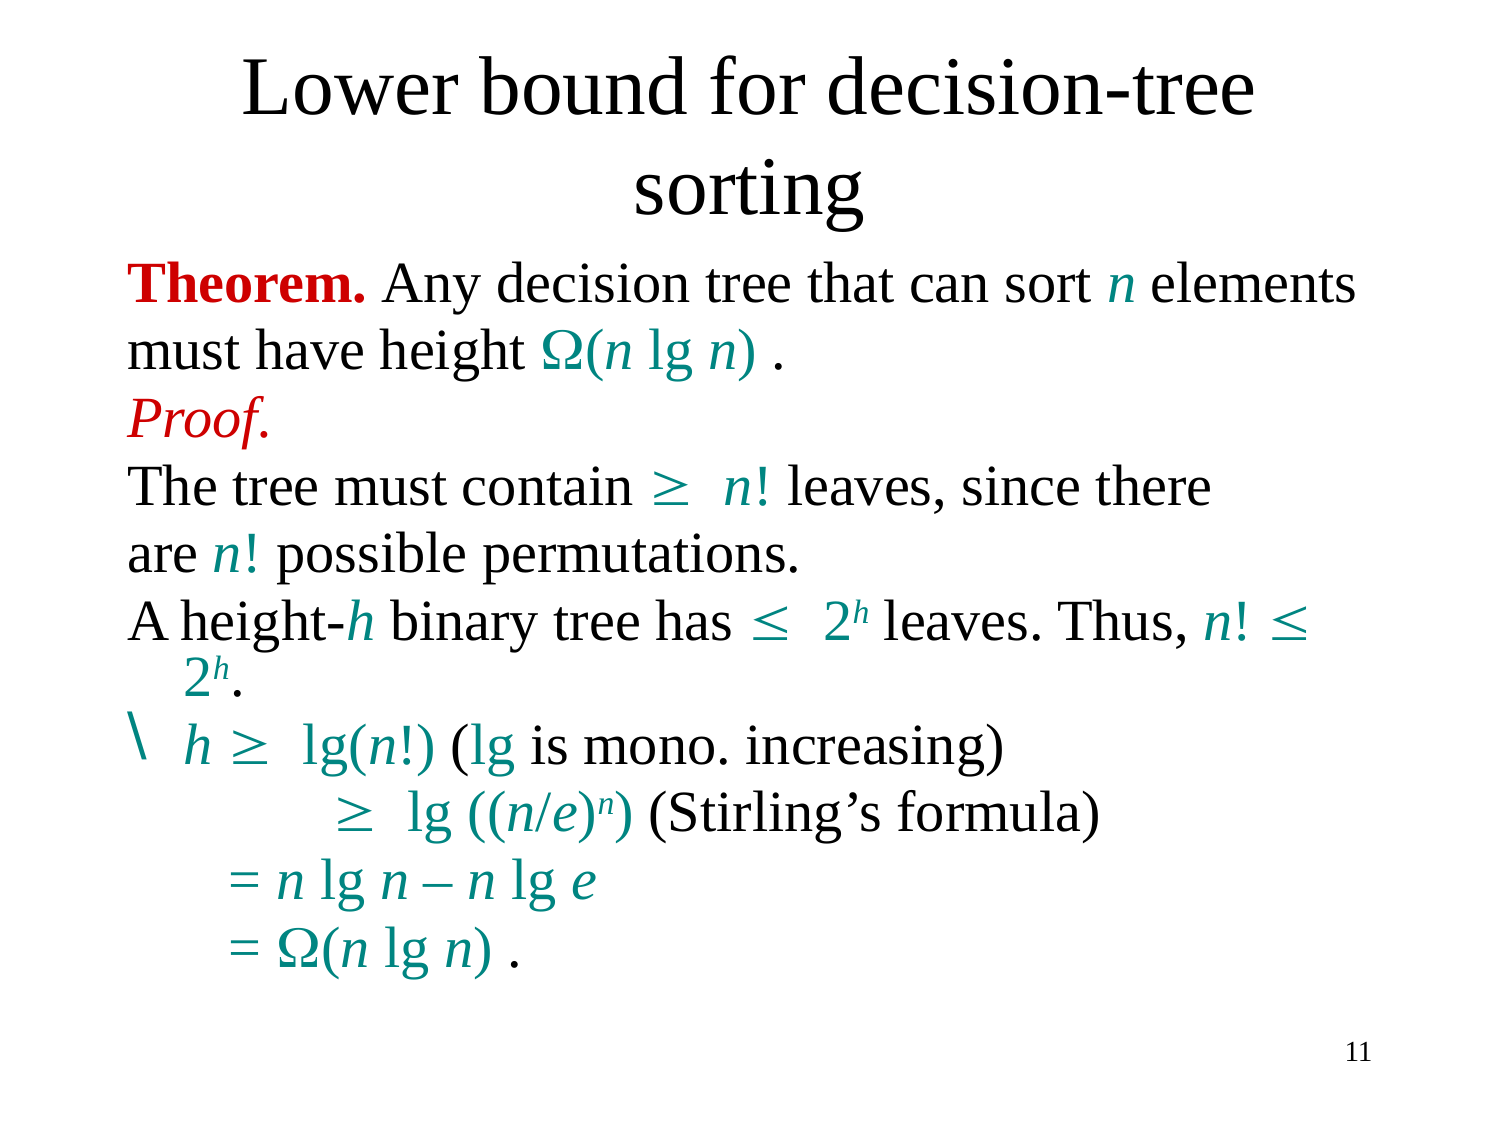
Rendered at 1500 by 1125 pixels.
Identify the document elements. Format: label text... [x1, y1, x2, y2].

title Lower bound for decision-tree sorting [112, 37, 1388, 226]
slide_number 11 [1074, 1024, 1388, 1101]
list Theorem. Any decision tree that can sort n elements must have height W(n lg n) . Proof. The tree must contain ³ n! leaves, since there are n! possible permutations. A height-h binary tree has £ 2h leaves. Thus, n! £ 2h. h ³ lg(n!) (lg is mono. increasing) ³ lg ((n/e)n) (Stirling’s formula) = n lg n – n lg e = W(n lg n) . [112, 249, 1388, 1001]
